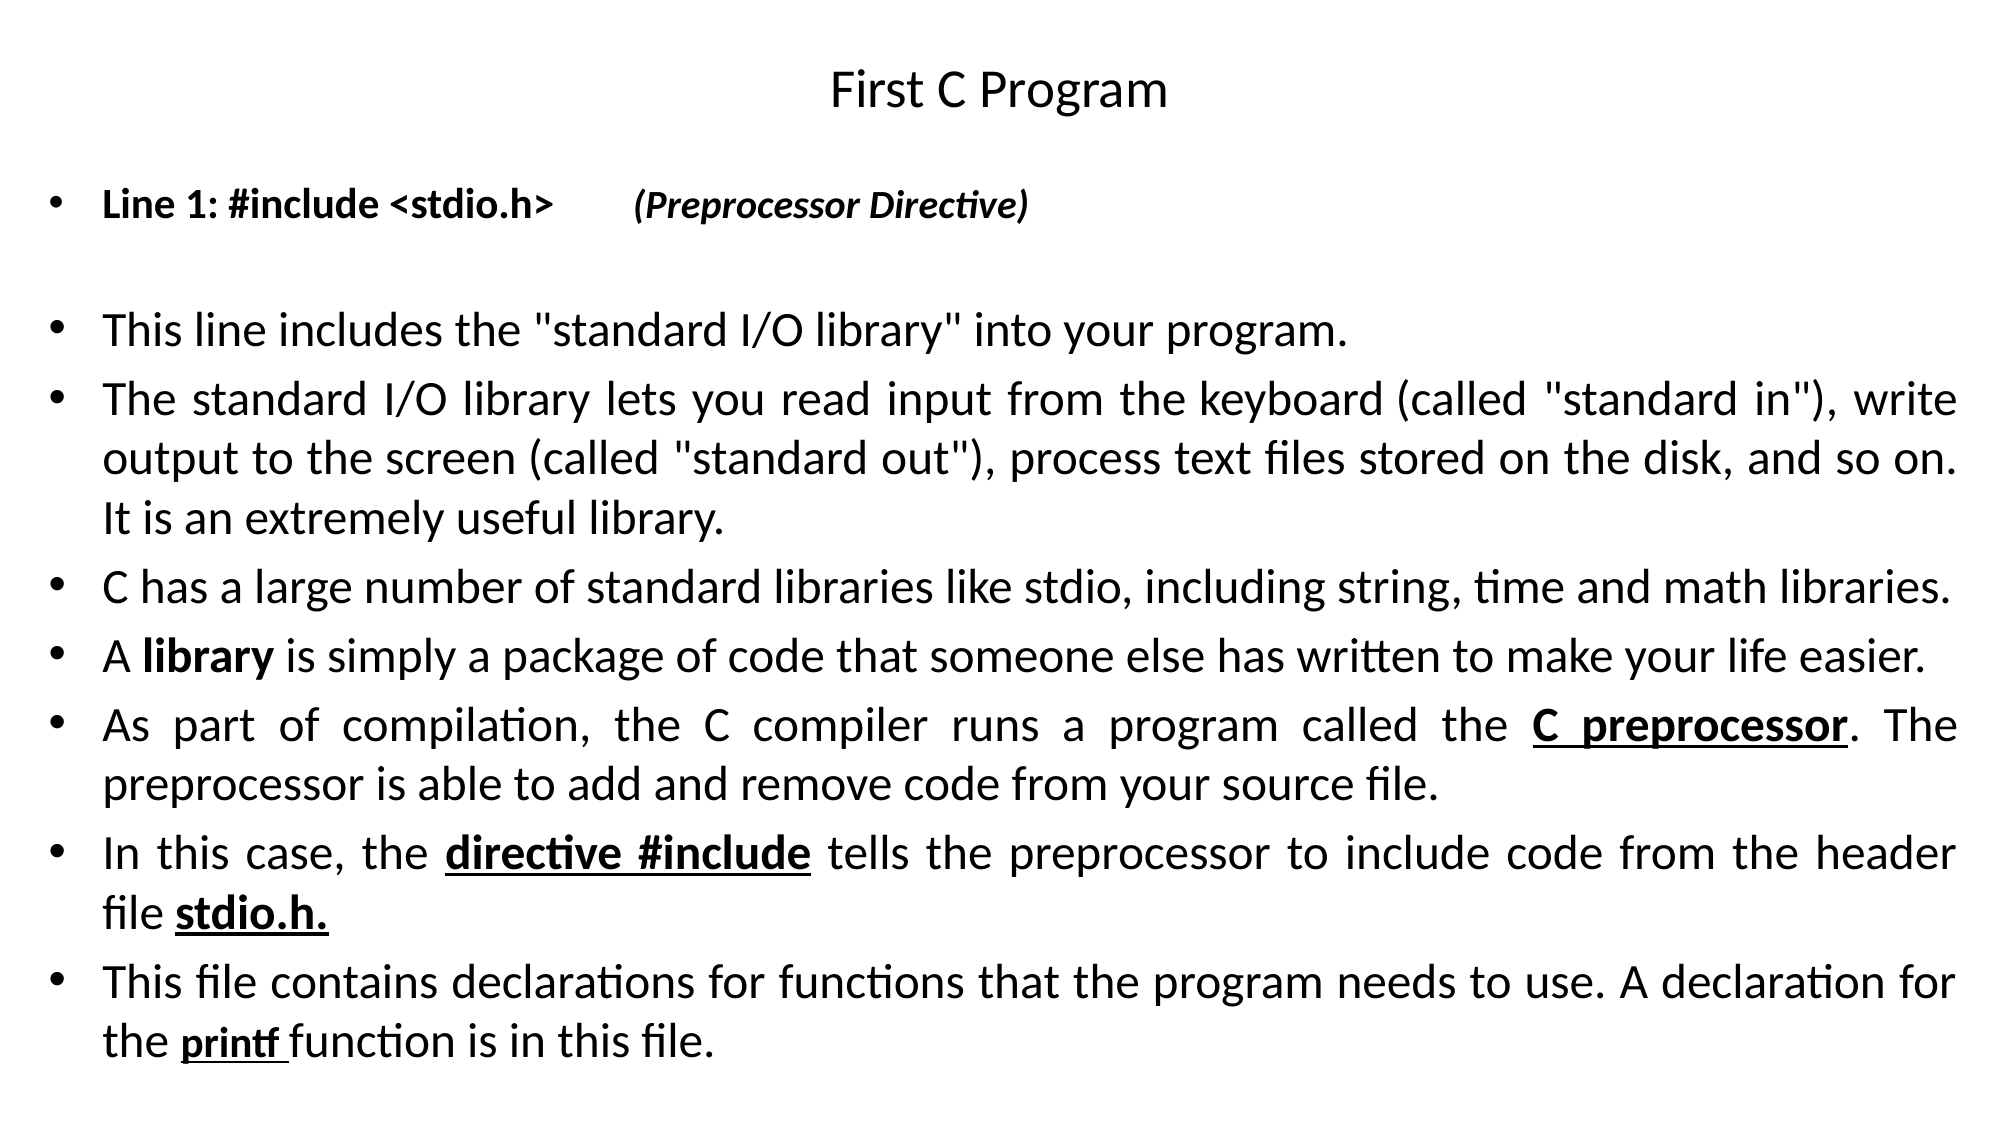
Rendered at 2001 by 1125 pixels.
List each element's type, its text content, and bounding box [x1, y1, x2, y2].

title First C Program [99, 45, 1900, 127]
list Line 1: #include <stdio.h> (Preprocessor Directive) This line includes the "standard I/O library" into your program. The standard I/O library lets you read input from the keyboard (called "standard in"), write output to the screen (called "standard out"), process text files stored on the disk, and so on. It is an extremely useful library. C has a large number of standard libraries like stdio, including string, time and math libraries. A library is simply a package of code that someone else has written to make your life easier. As part of compilation, the C compiler runs a program called the C preprocessor. The preprocessor is able to add and remove code from your source file. In this case, the directive #include tells the preprocessor to include code from the header file stdio.h. This file contains declarations for functions that the program needs to use. A declaration for the printf function is in this file. [33, 168, 1974, 1089]
